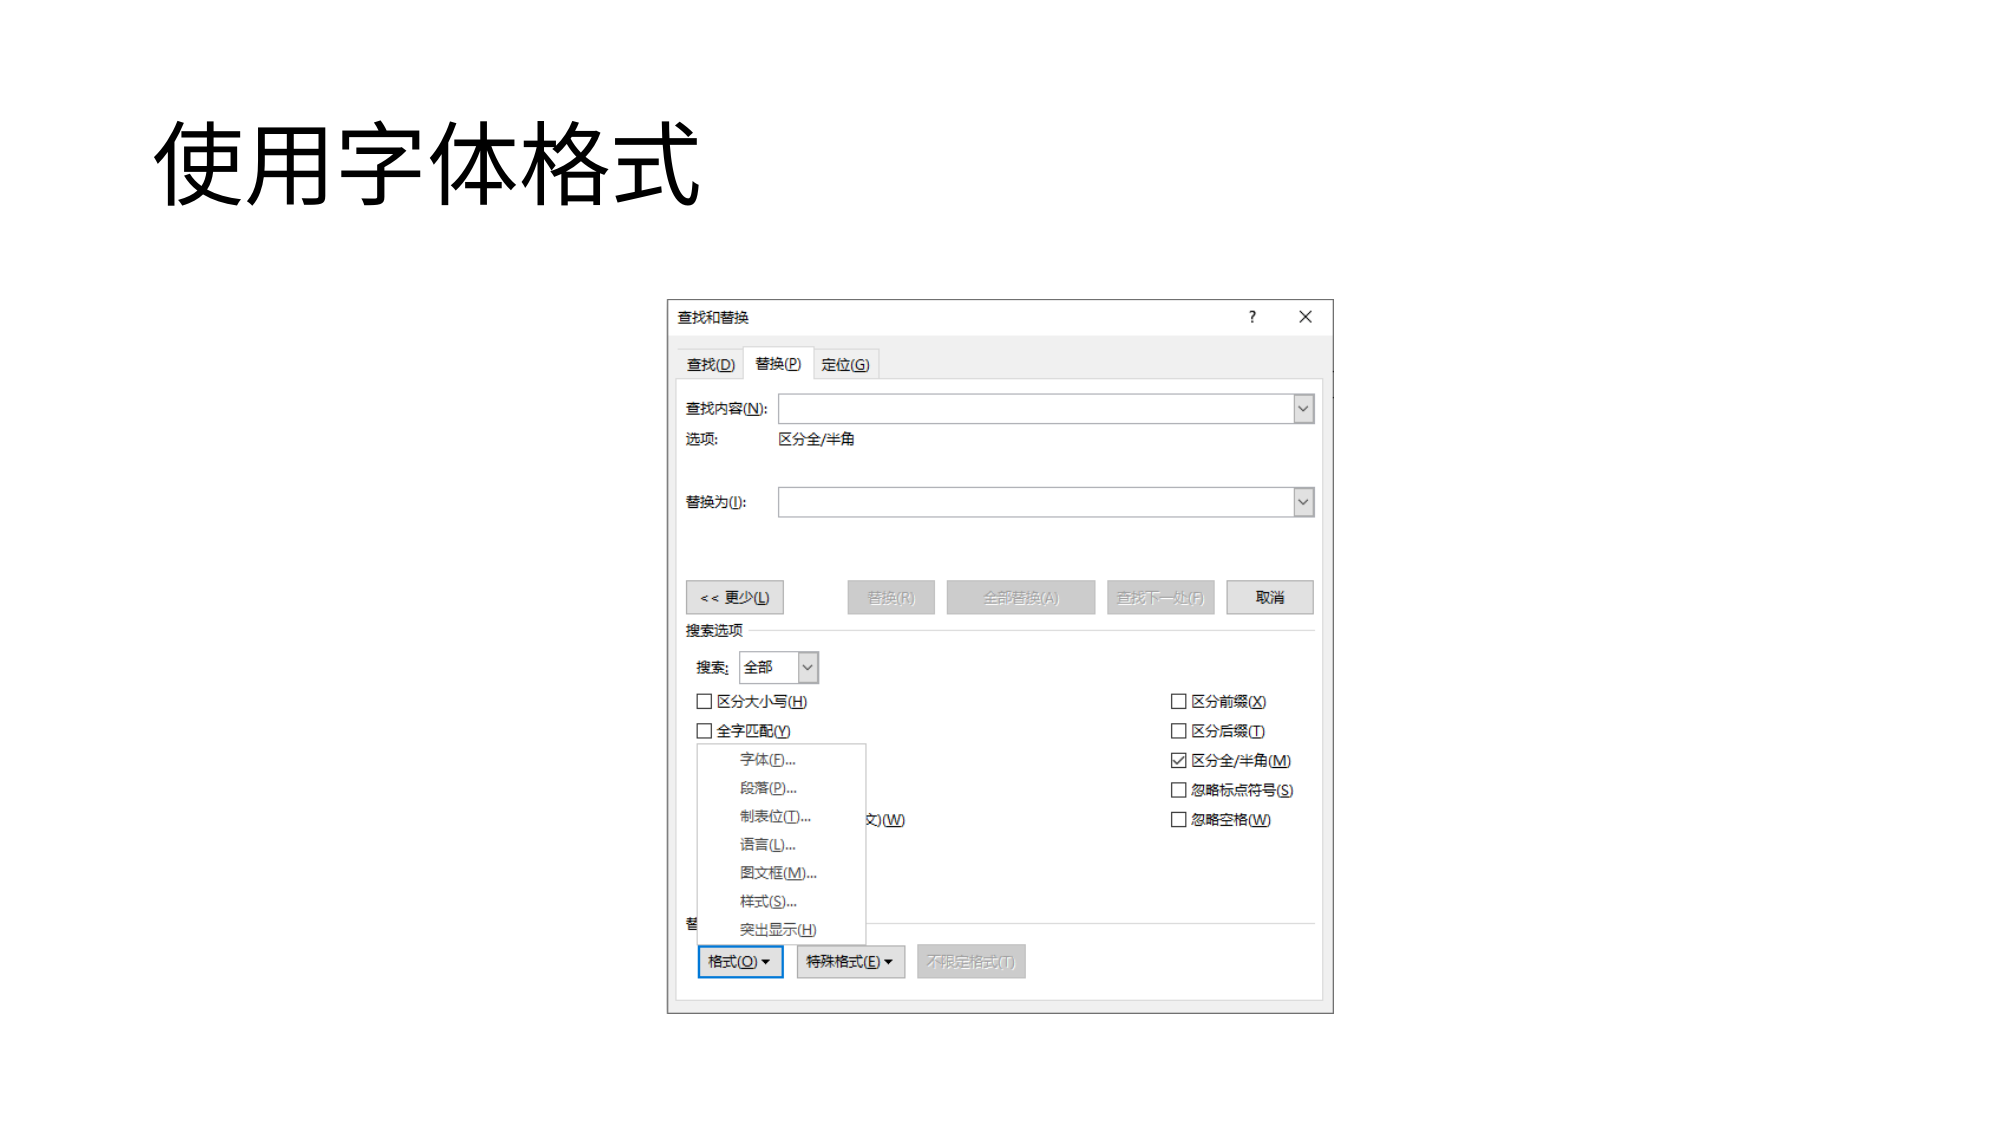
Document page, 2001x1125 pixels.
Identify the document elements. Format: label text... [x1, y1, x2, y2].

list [665, 299, 1334, 1014]
title 使用字体格式 [137, 59, 1863, 278]
